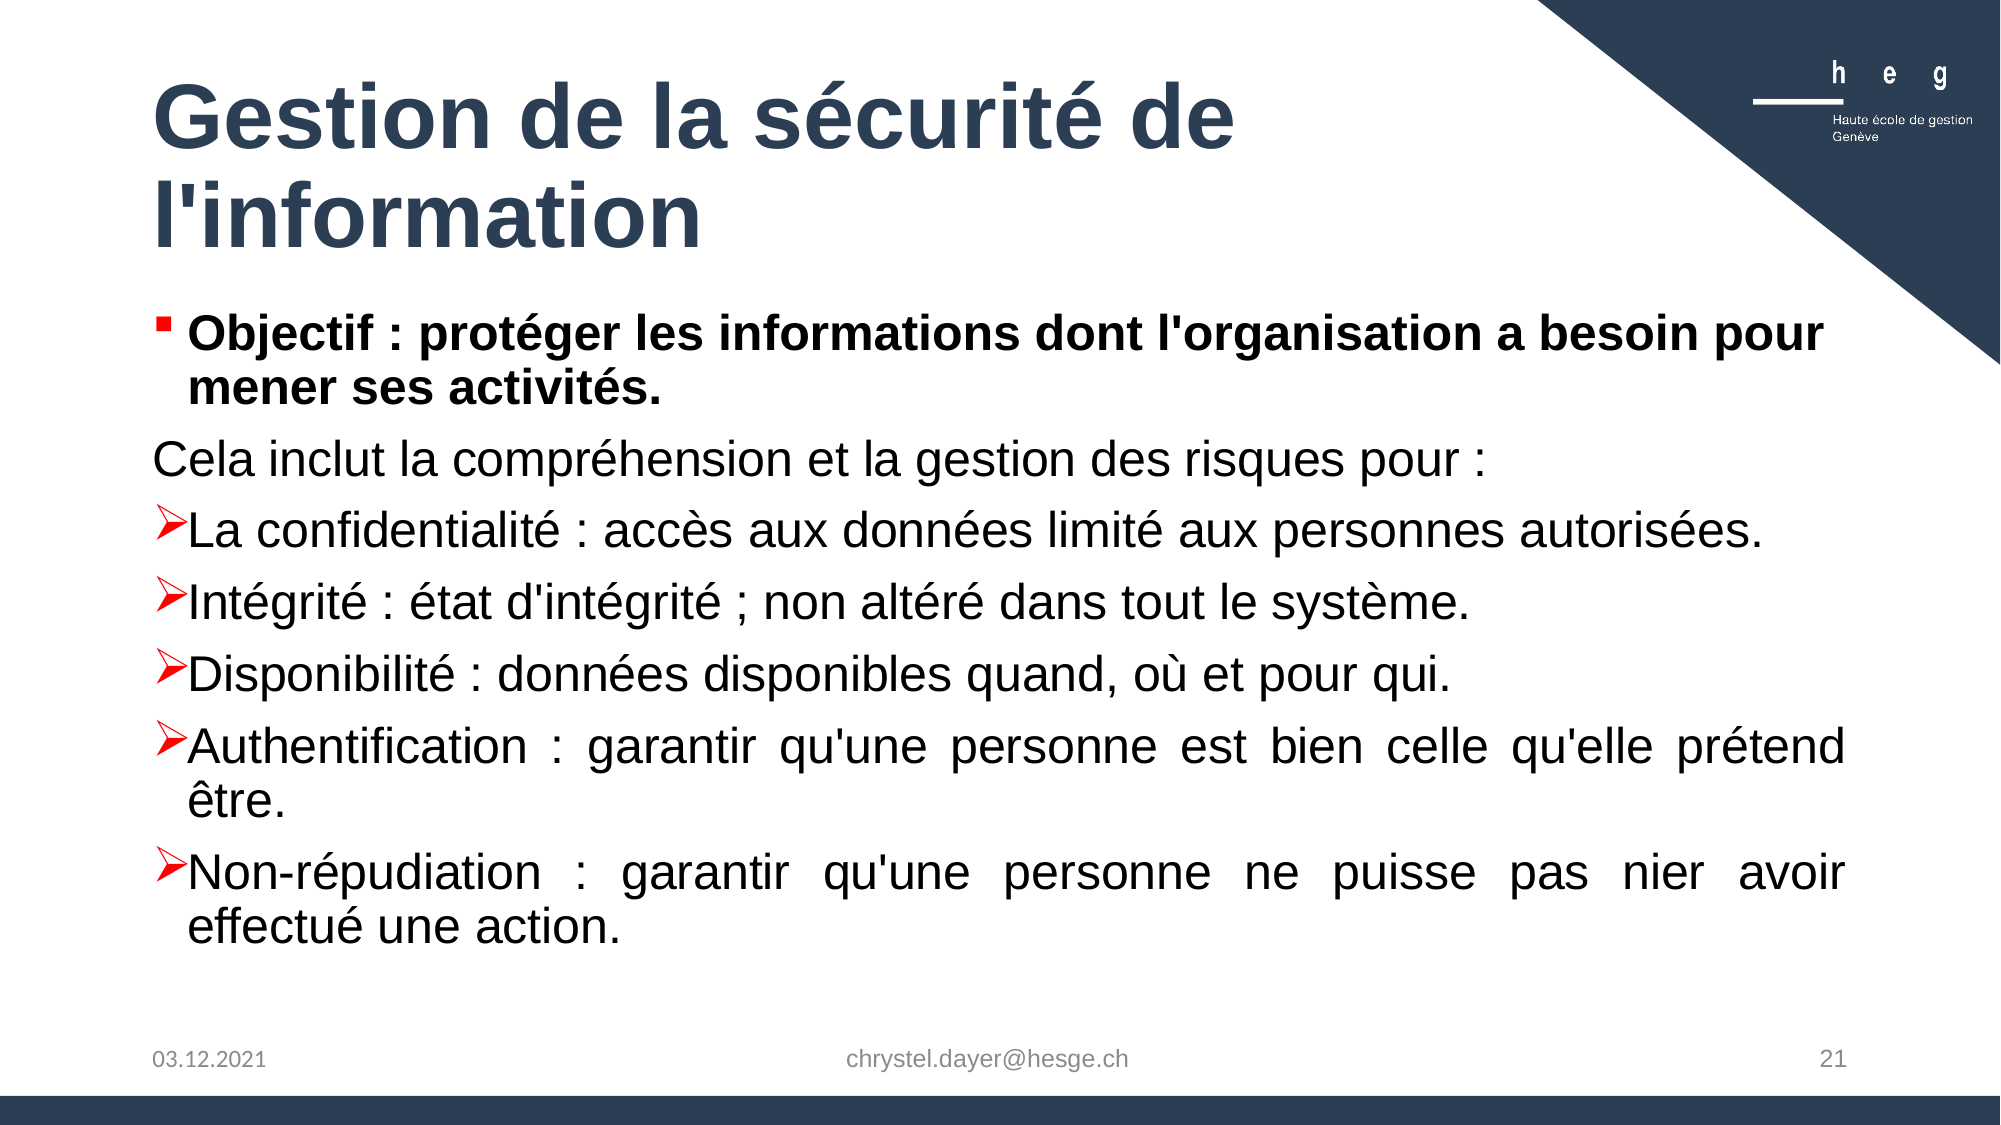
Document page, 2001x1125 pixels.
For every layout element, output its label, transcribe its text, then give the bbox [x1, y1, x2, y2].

title Gestion de la sécurité de l'information [137, 59, 1658, 278]
slide_number 21 [1412, 1027, 1863, 1088]
footer chrystel.dayer@hesge.ch [650, 1027, 1326, 1088]
picture [1753, 60, 1972, 141]
list Objectif : protéger les informations dont l'organisation a besoin pour mener ses activités. Cela inclut la compréhension et la gestion des risques pour : La confidentialité : accès aux données limité aux personnes autorisées. Intégrité : état d'intégrité ; non altéré dans tout le système. Disponibilité : données disponibles quand, où et pour qui. Authentification : garantir qu'une personne est bien celle qu'elle prétend être. Non-répudiation : garantir qu'une personne ne puisse pas nier avoir effectué une action. [137, 299, 1863, 977]
